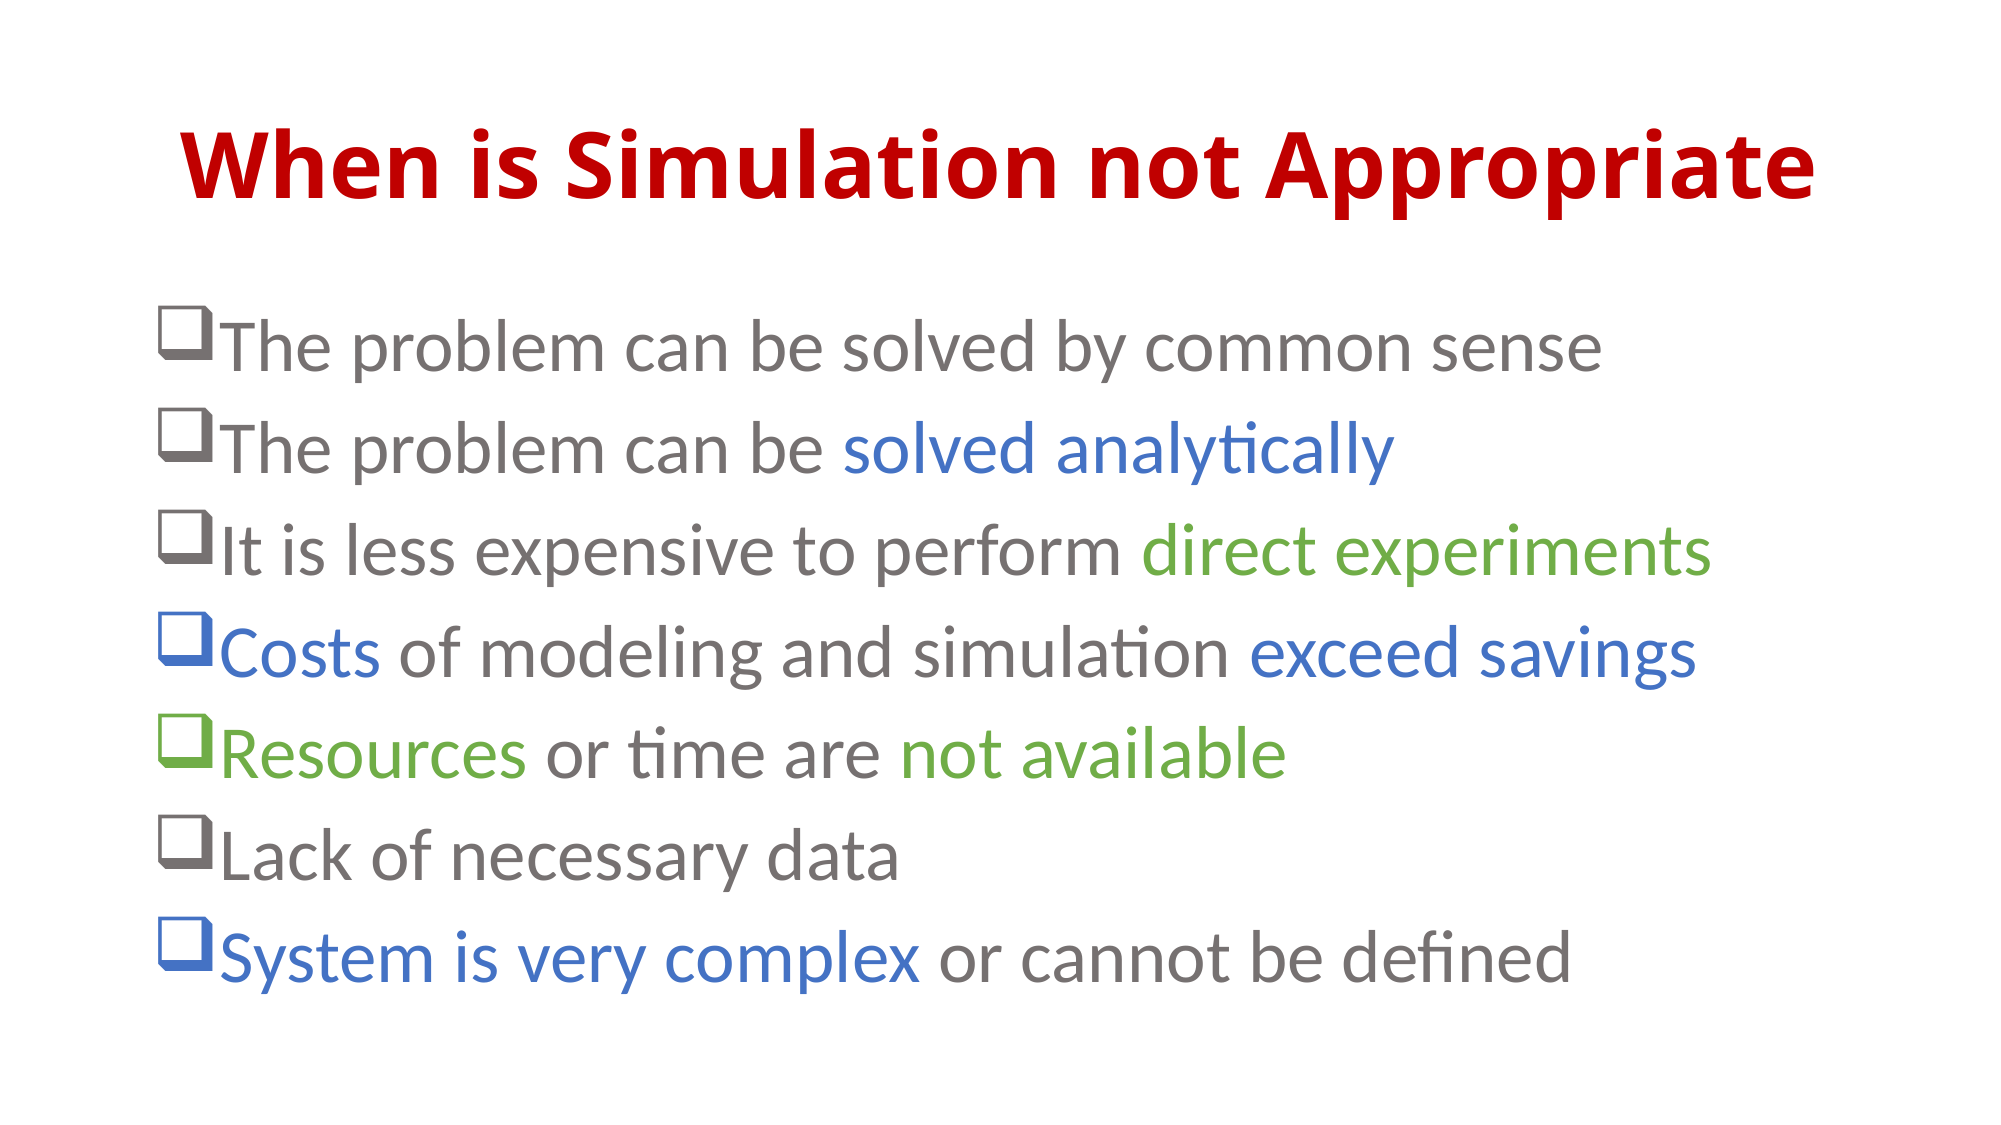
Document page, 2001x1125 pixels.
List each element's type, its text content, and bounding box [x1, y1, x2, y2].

title When is Simulation not Appropriate [137, 59, 1863, 278]
list The problem can be solved by common sense The problem can be solved analytically It is less expensive to perform direct experiments Costs of modeling and simulation exceed savings Resources or time are not available Lack of necessary data System is very complex or cannot be defined [137, 299, 1863, 1014]
